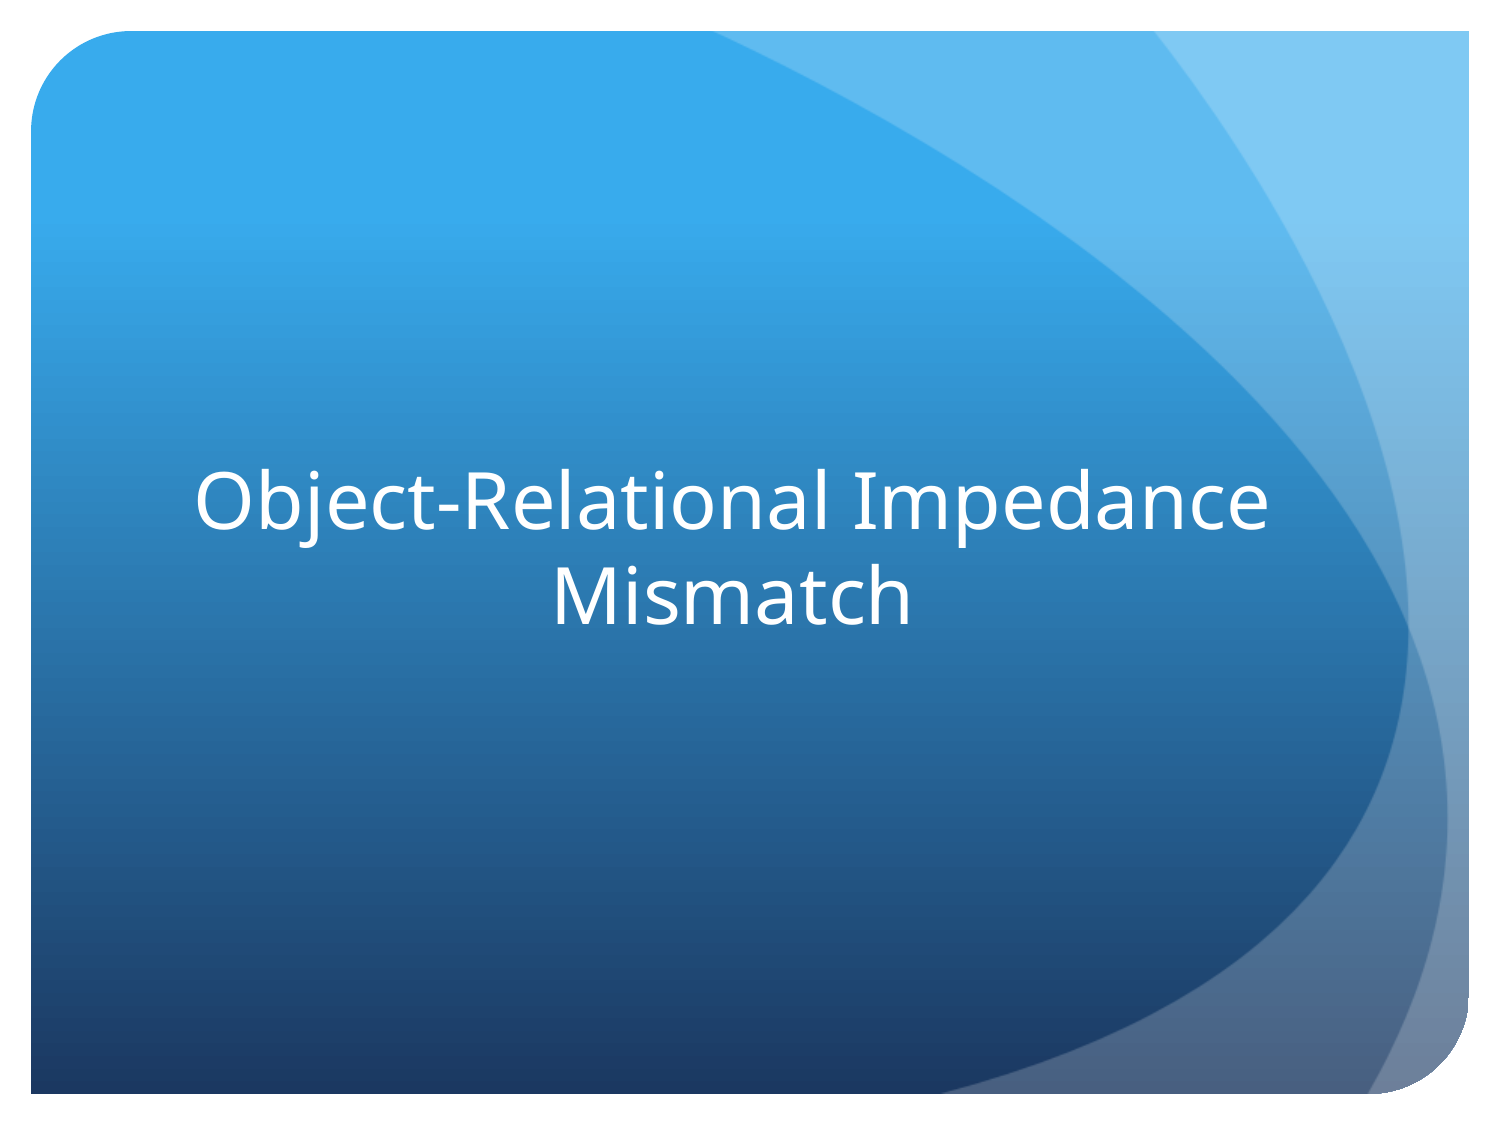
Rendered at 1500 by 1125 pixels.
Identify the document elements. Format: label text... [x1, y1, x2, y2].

picture [24, 30, 1473, 1094]
title Object-Relational Impedance Mismatch [110, 476, 1355, 649]
